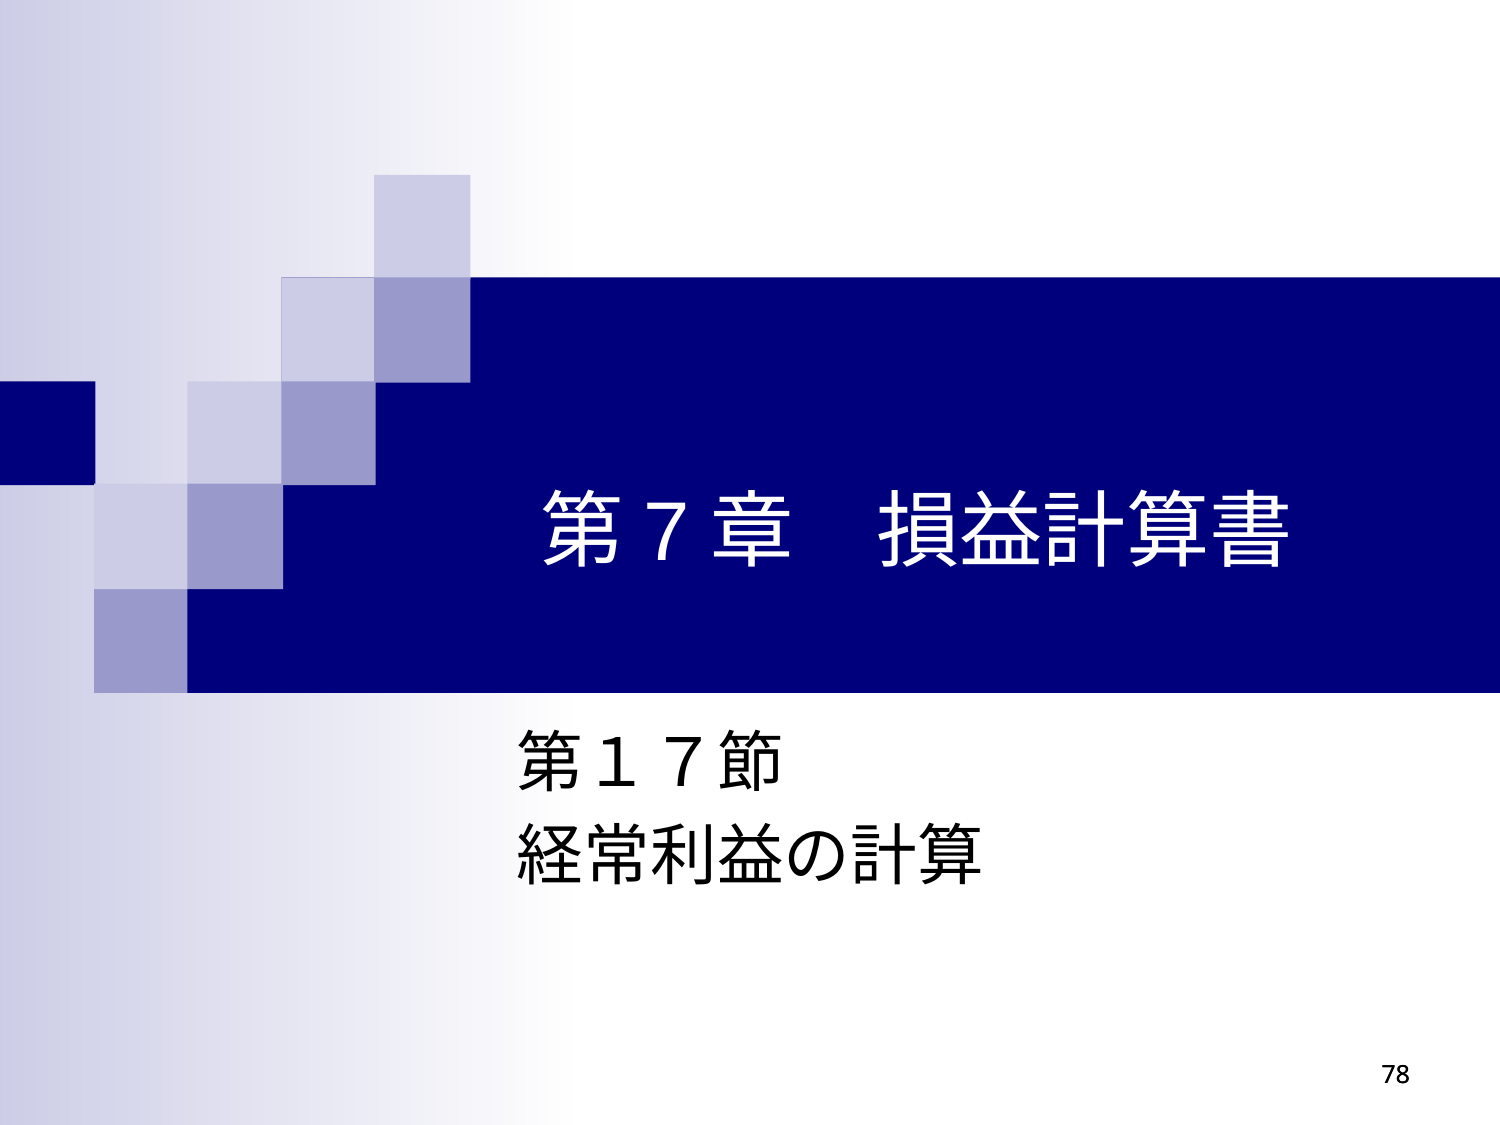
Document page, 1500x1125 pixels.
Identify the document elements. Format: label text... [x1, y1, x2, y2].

title 第7章 損益計算書 [525, 373, 1436, 681]
subtitle 第１７節 経常利益の計算 [501, 711, 1387, 1000]
text_box 78 [1074, 1024, 1425, 1100]
